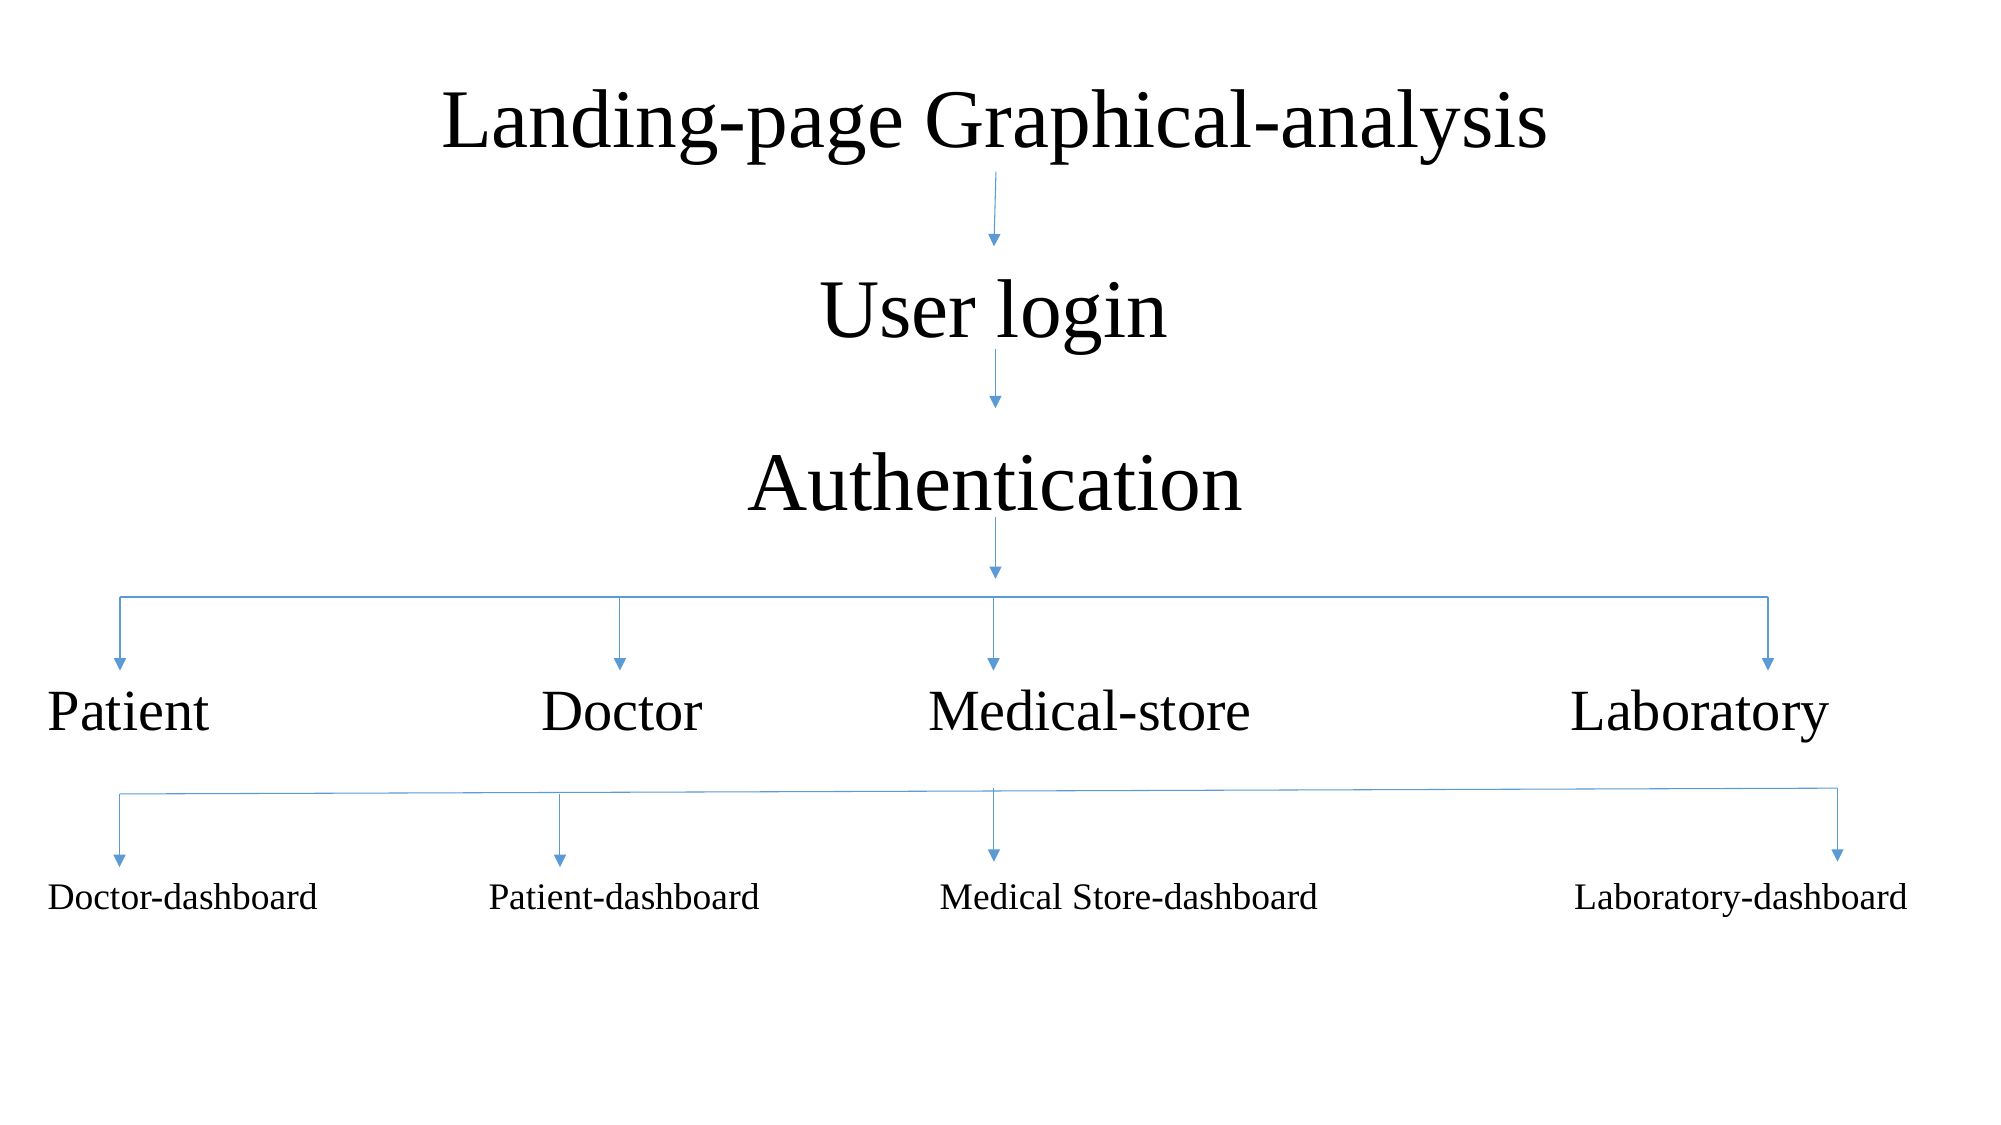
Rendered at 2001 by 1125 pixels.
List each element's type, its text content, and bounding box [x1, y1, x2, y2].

text_box Authentication [45, 419, 1947, 535]
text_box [995, 788, 1837, 794]
text_box Landing-page Graphical-analysis [45, 56, 1947, 172]
text_box Doctor-dashboard Patient-dashboard Medical Store-dashboard Laboratory-dashboard [33, 864, 1935, 925]
text_box User login [42, 246, 1945, 362]
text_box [119, 788, 993, 794]
text_box Patient Doctor Medical-store Laboratory [33, 664, 1935, 750]
